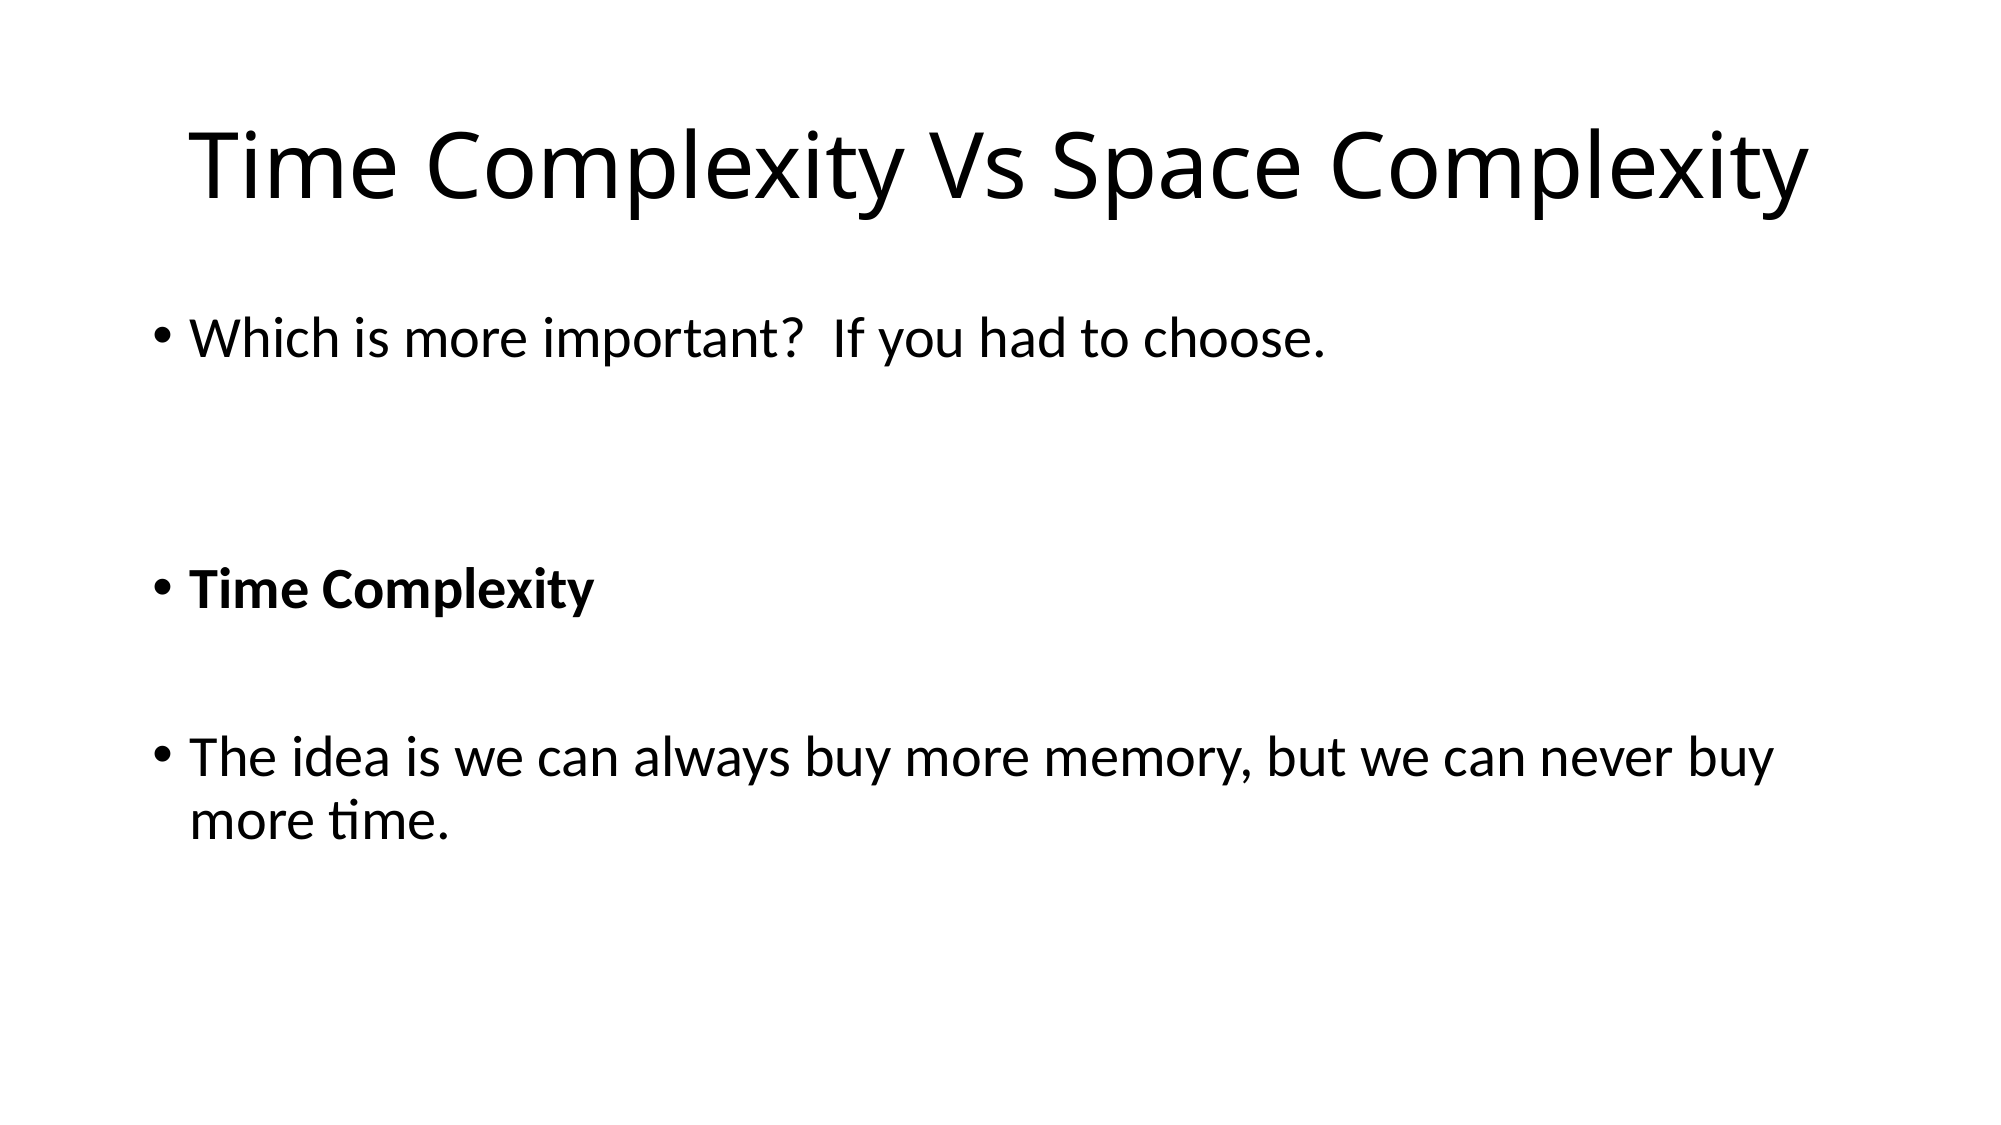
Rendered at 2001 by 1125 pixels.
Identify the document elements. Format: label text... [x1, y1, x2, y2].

title Time Complexity Vs Space Complexity [137, 59, 1863, 278]
list Which is more important? If you had to choose. Time Complexity The idea is we can always buy more memory, but we can never buy more time. [137, 299, 1863, 1014]
